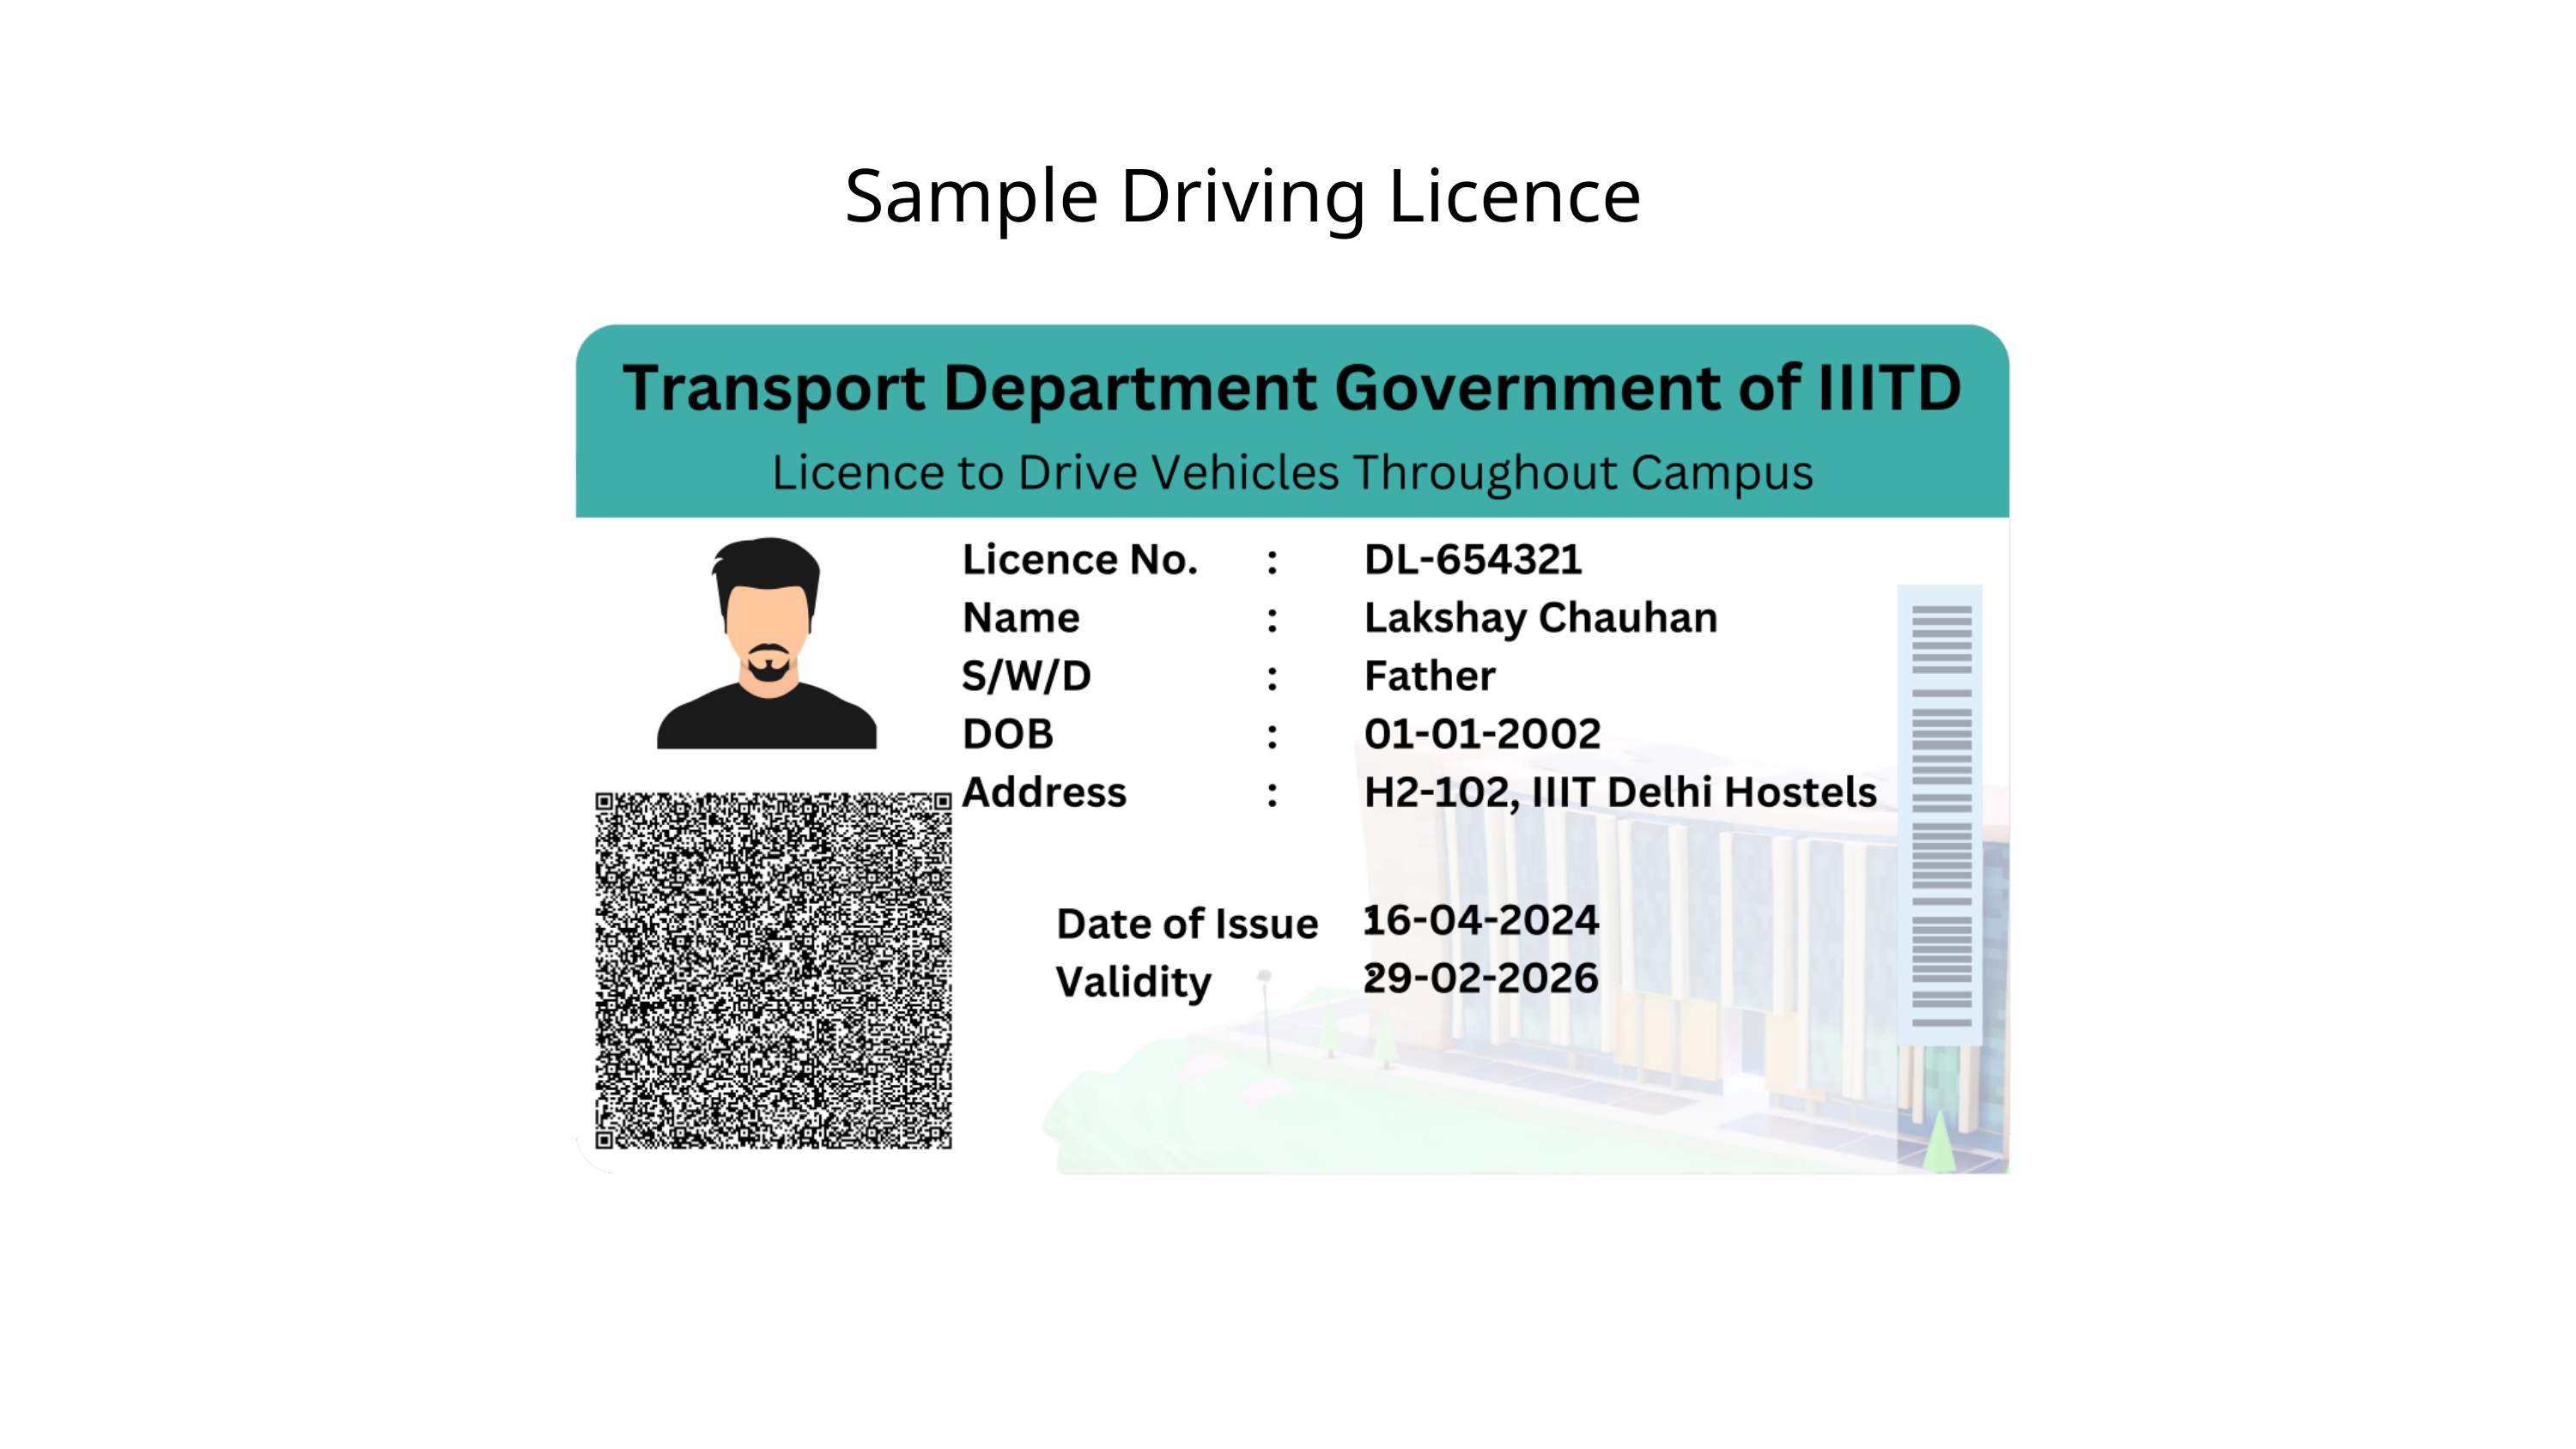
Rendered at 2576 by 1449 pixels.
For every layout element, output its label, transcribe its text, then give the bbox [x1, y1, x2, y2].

text_box Sample Driving Licence [828, 134, 1661, 237]
text_box [517, 305, 2059, 1217]
